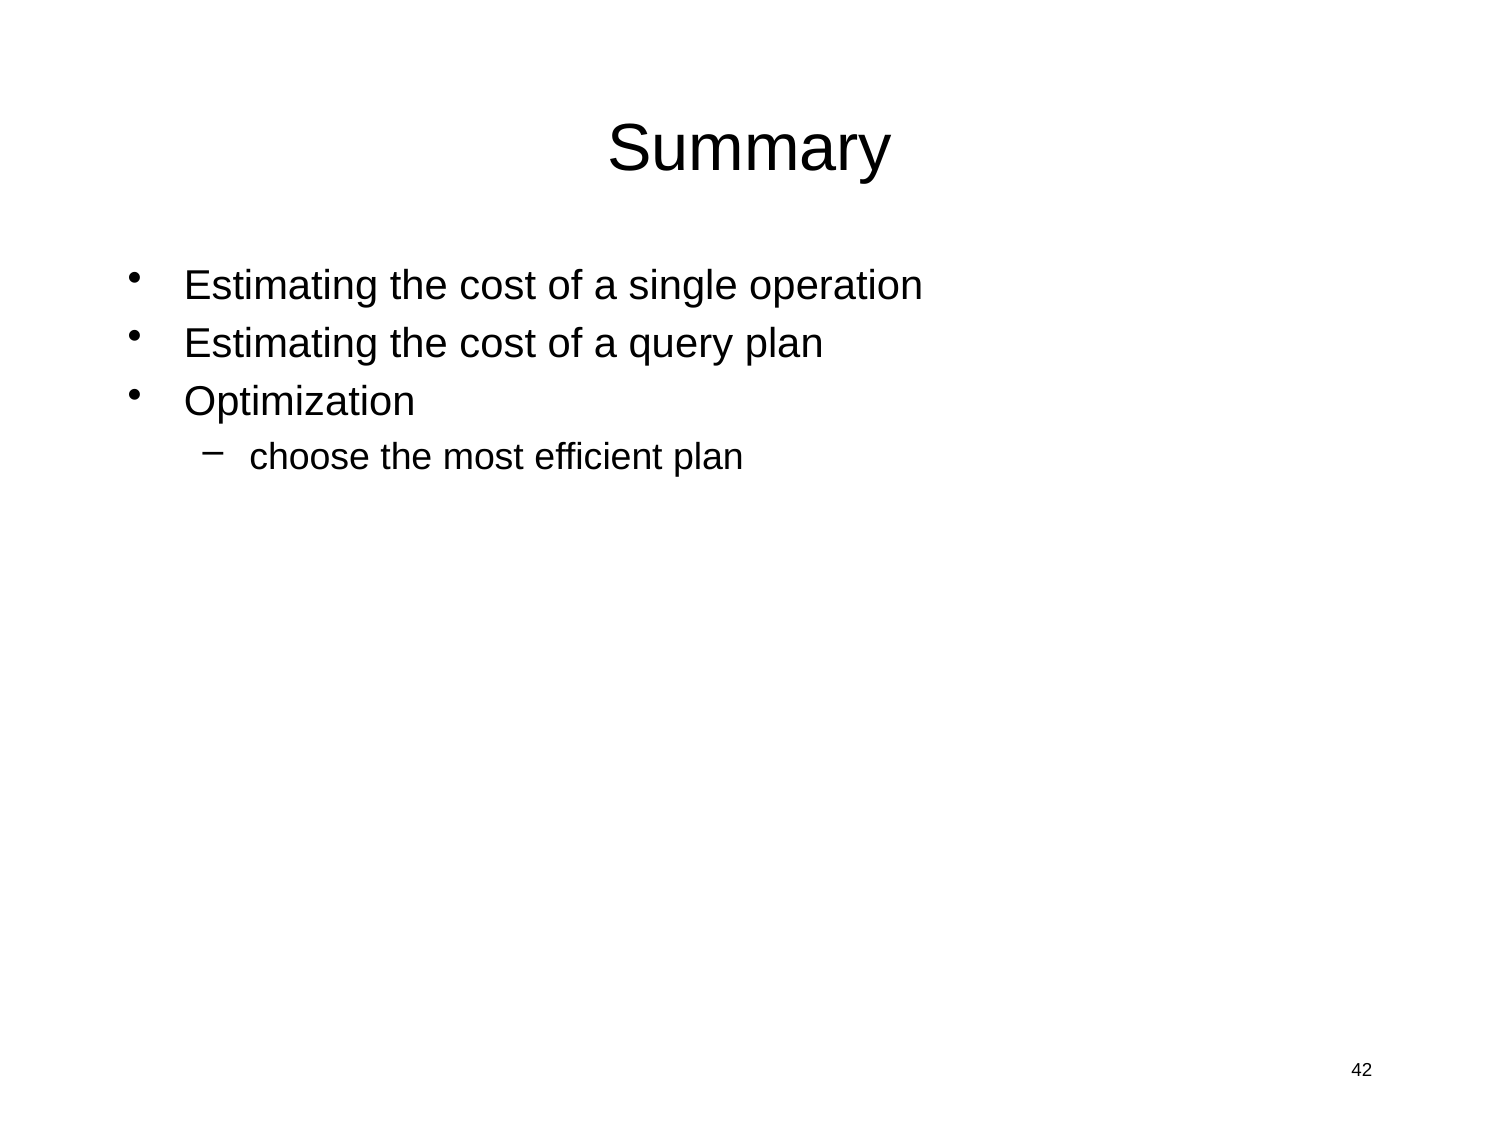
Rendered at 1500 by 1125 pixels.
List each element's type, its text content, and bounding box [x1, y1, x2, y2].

list Estimating the cost of a single operation Estimating the cost of a query plan Optimization choose the most efficient plan [112, 249, 1388, 1025]
title Summary [112, 50, 1388, 238]
slide_number 42 [1074, 1049, 1388, 1101]
